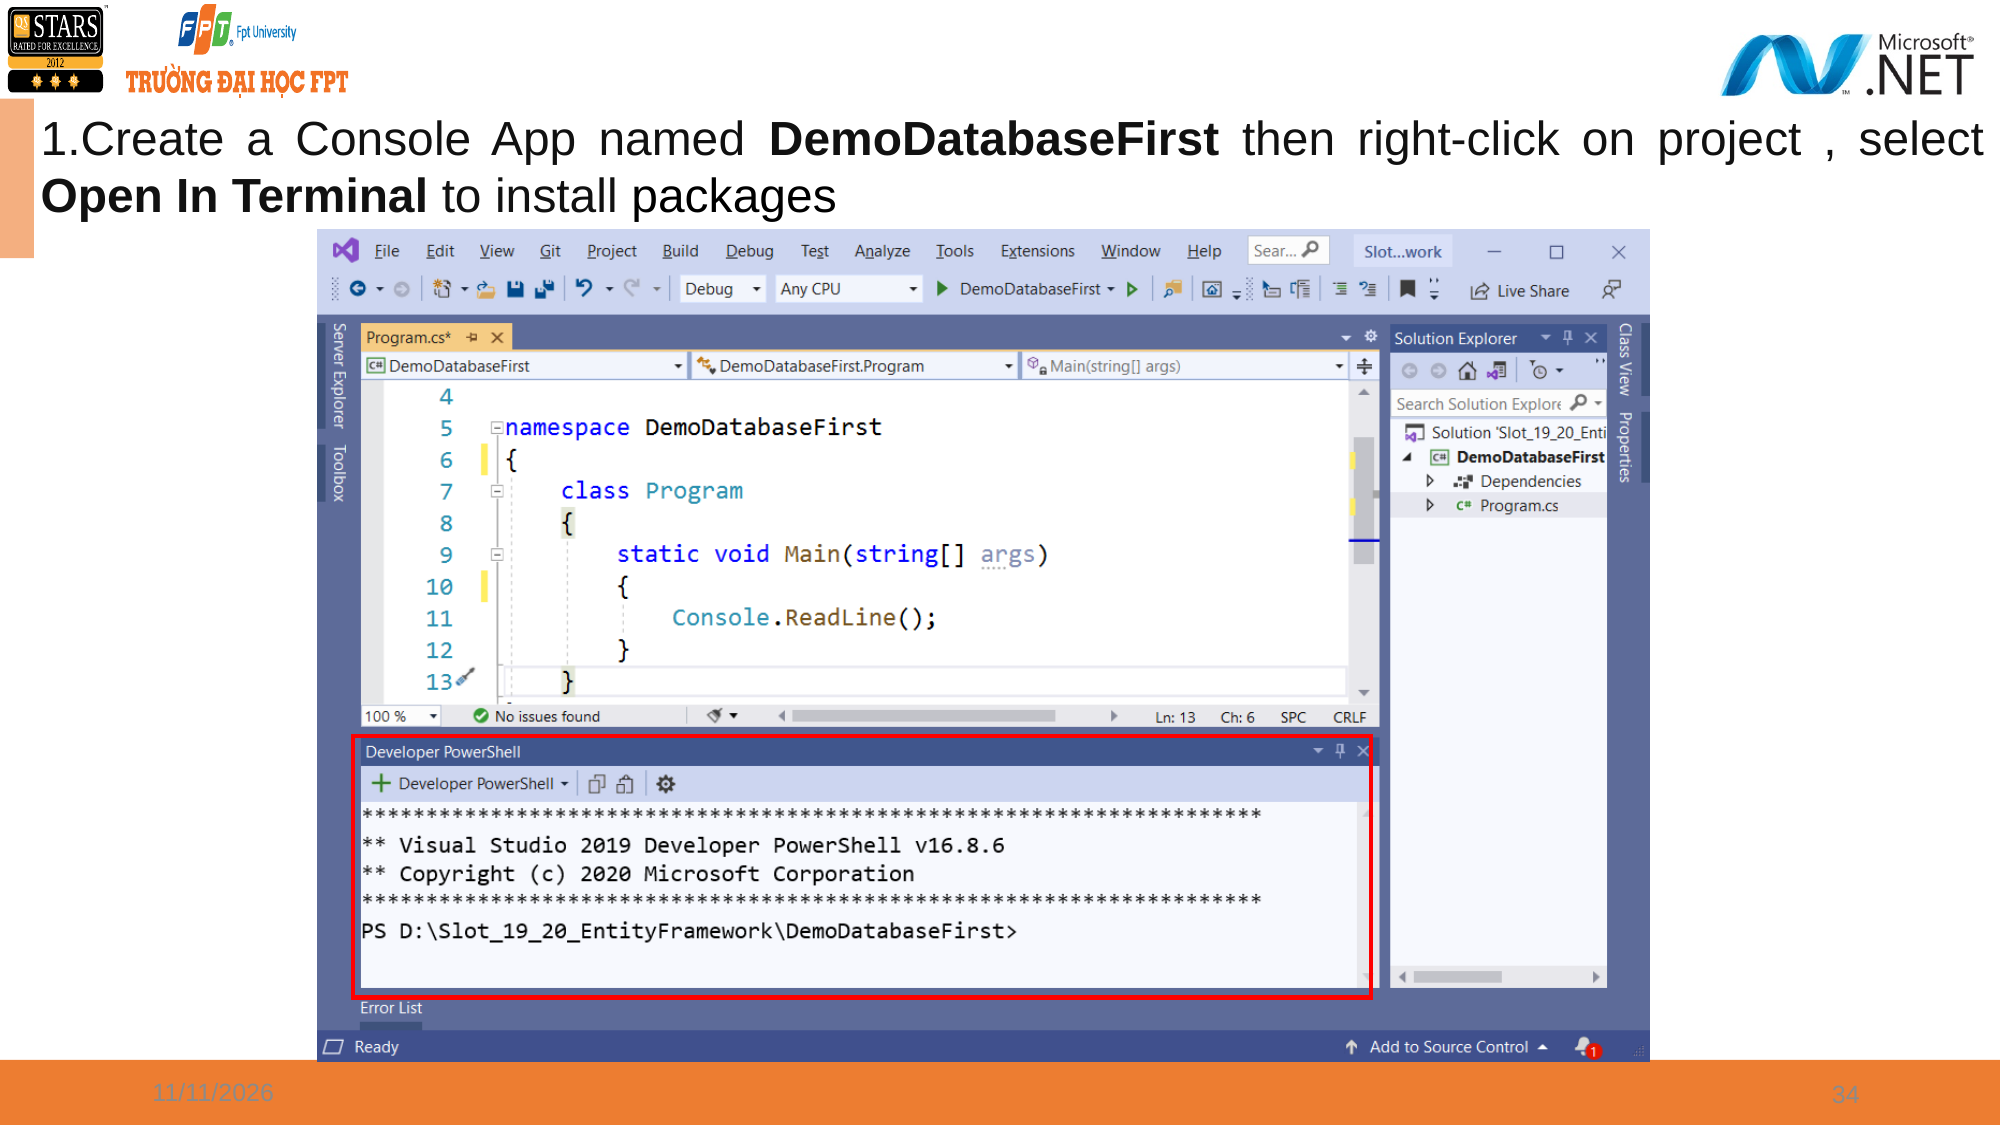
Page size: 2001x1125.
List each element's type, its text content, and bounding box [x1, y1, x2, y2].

text_box 1.Create a Console App named DemoDatabaseFirst then right-click on project , select Open In Terminal to install packages [25, 99, 2000, 230]
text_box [317, 229, 1650, 1062]
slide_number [137, 1061, 588, 1122]
picture [1685, 0, 2001, 129]
slide_number 34 [1424, 1063, 1875, 1123]
